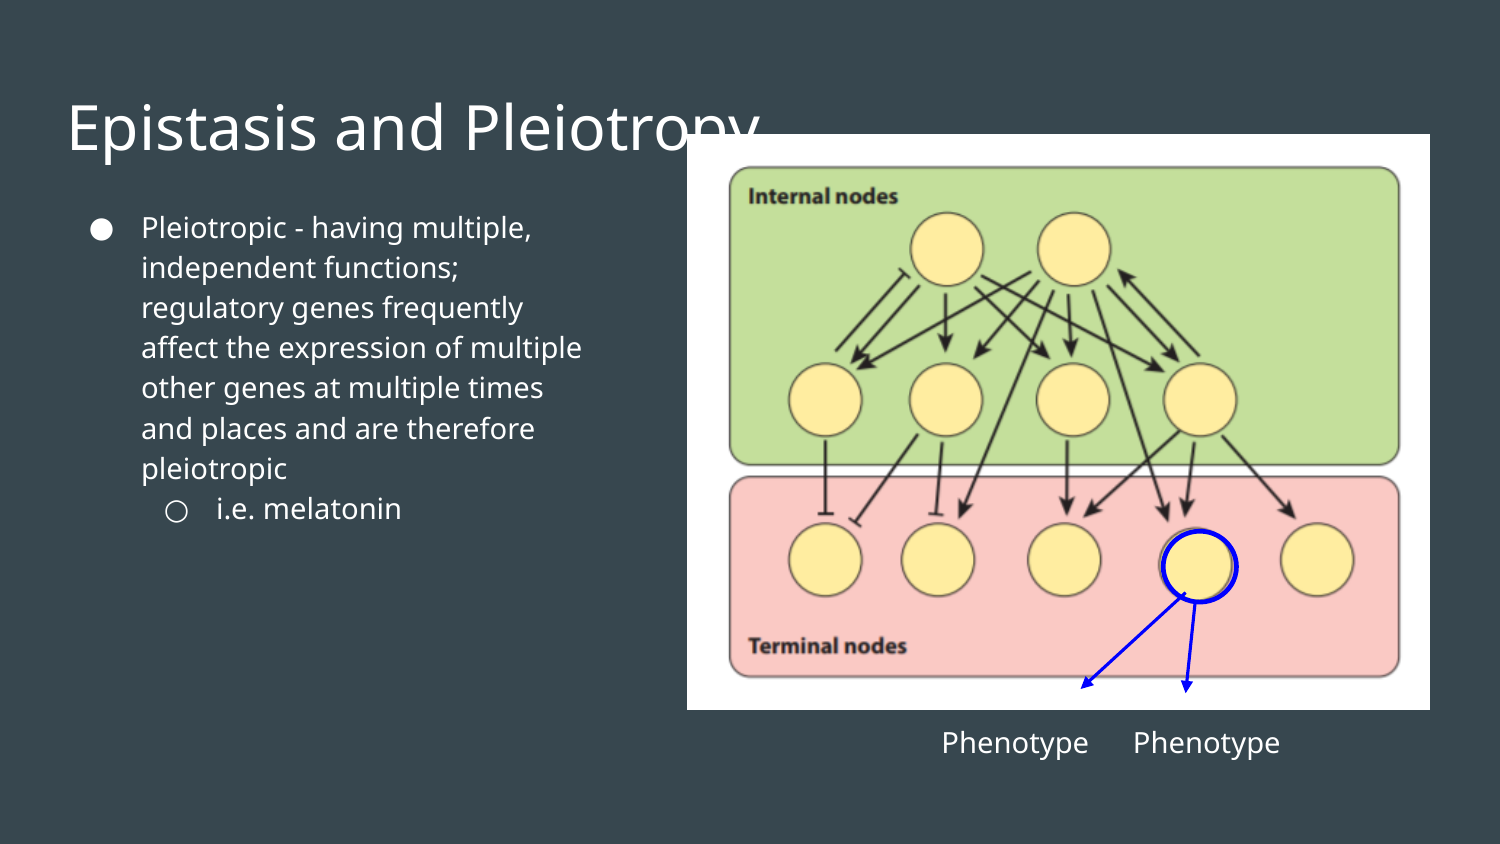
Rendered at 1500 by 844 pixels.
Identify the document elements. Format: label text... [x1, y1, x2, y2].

title Epistasis and Pleiotropy [51, 72, 1449, 167]
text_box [1185, 601, 1196, 694]
text_box Phenotype [1117, 719, 1310, 793]
text_box Phenotype [926, 719, 1117, 793]
list Pleiotropic - having multiple, independent functions; regulatory genes frequently affect the expression of multiple other genes at multiple times and places and are therefore pleiotropic i.e. melatonin [51, 189, 613, 750]
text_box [1080, 592, 1186, 690]
picture [686, 133, 1431, 710]
